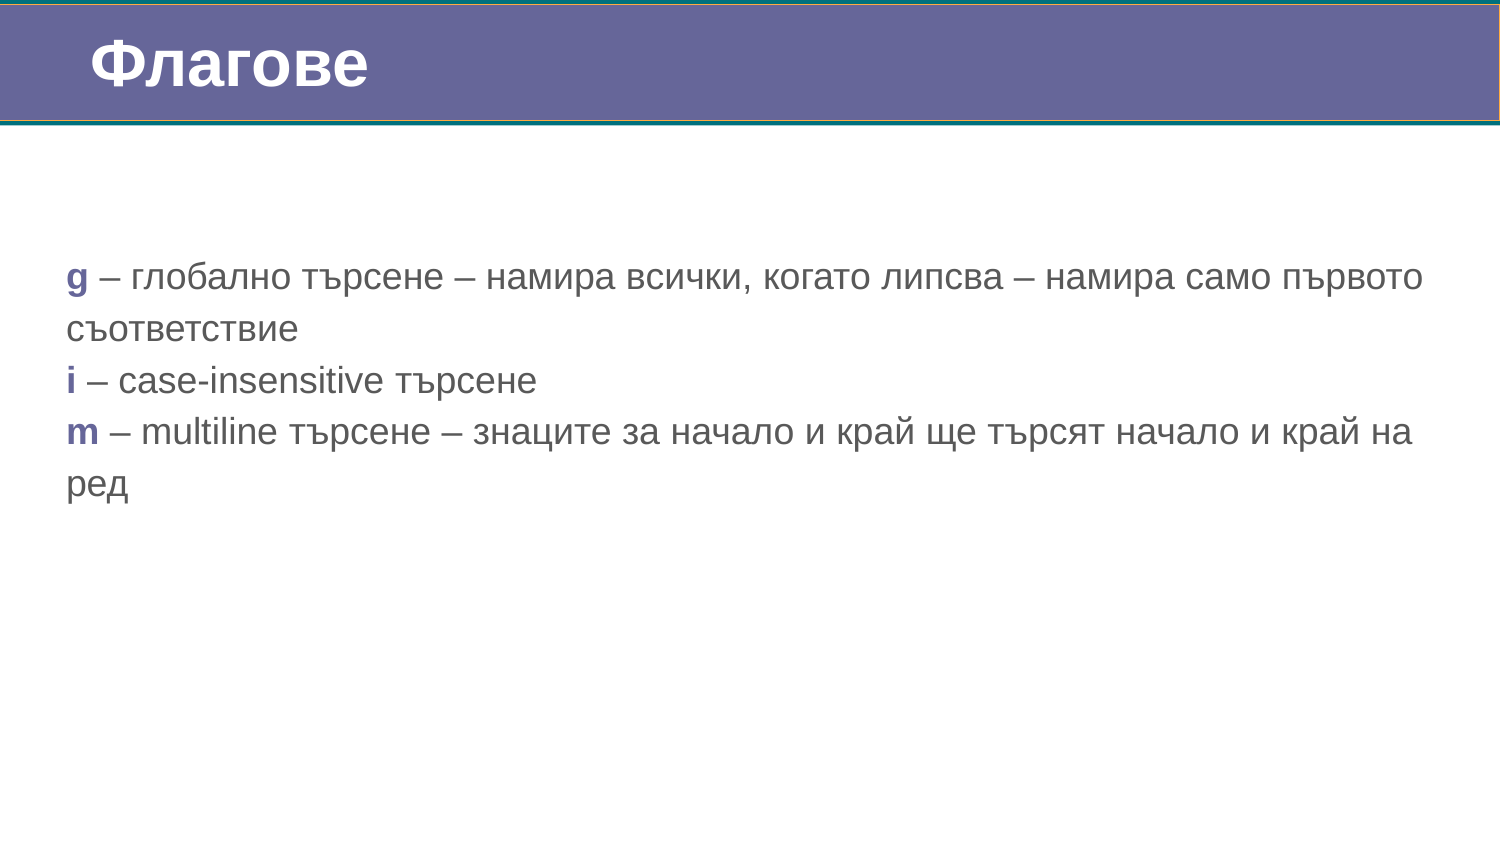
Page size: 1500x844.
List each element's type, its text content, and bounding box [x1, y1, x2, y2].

text_box [0, 121, 1500, 126]
list g – глобално търсене – намира всички, когато липсва – намира само първото съответствие i – case-insensitive търсене m – multiline търсене – знаците за начало и край ще търсят начало и край на ред [51, 185, 1449, 746]
text_box Флагове [0, 4, 1500, 121]
text_box [0, 0, 1500, 4]
